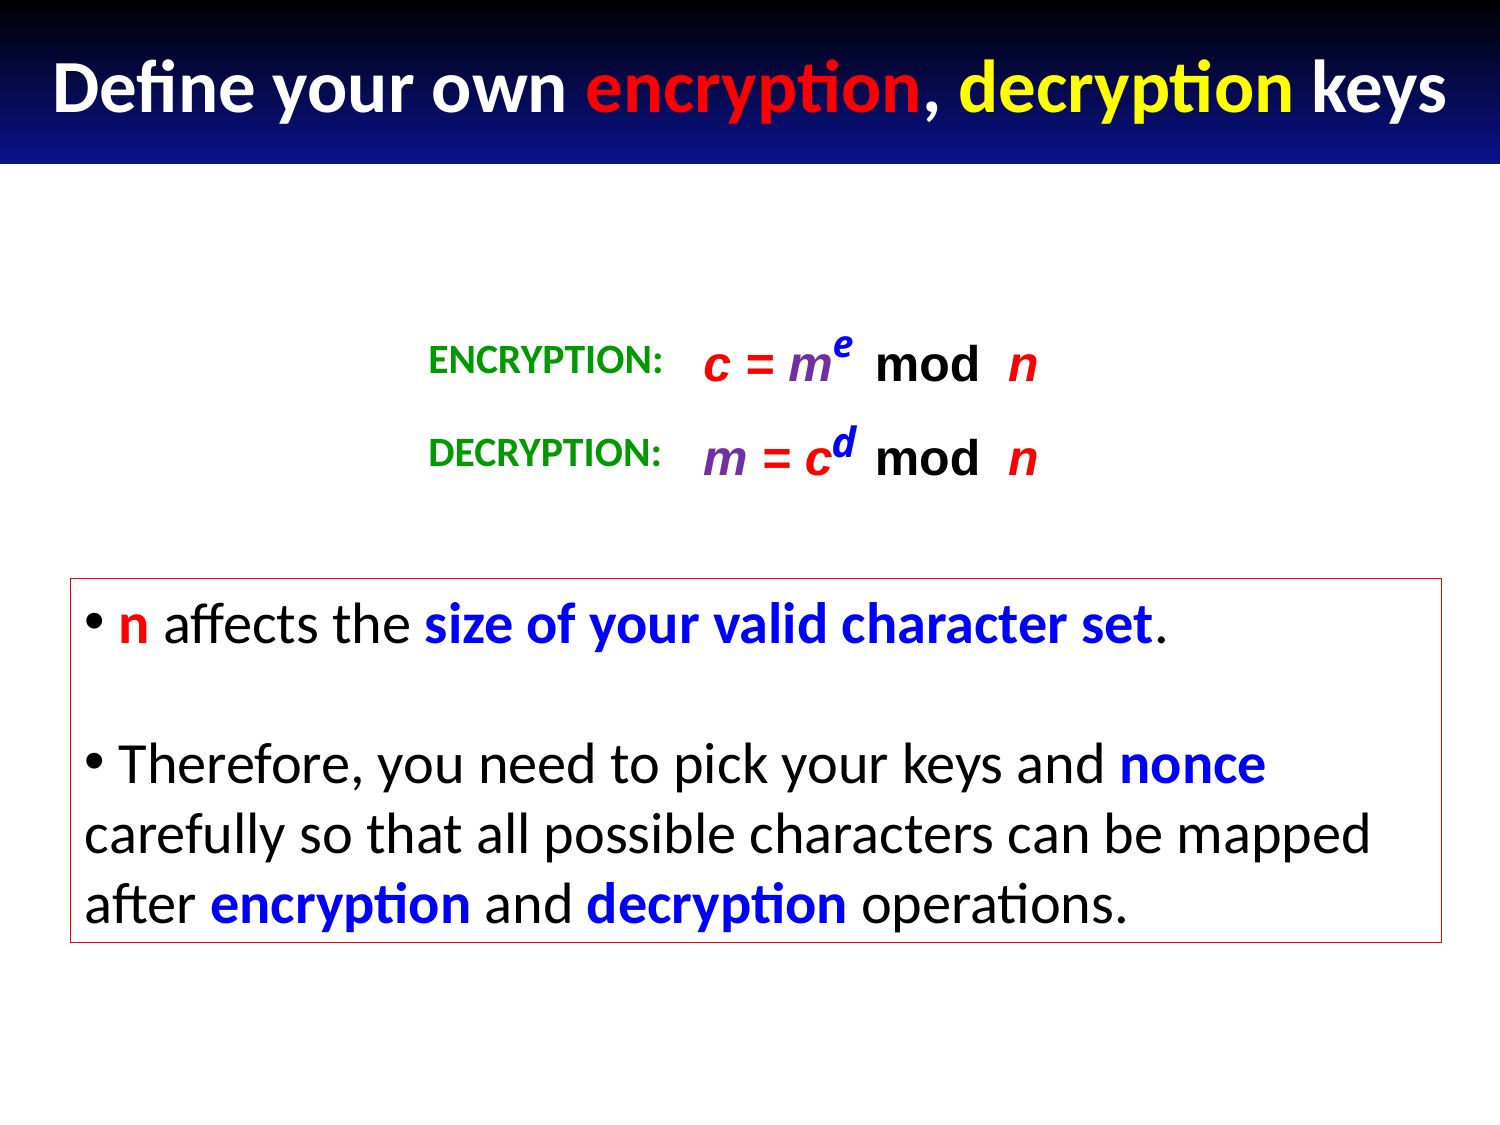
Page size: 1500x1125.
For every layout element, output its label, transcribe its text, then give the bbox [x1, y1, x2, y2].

text_box n affects the size of your valid character set. Therefore, you need to pick your keys and nonce carefully so that all possible characters can be mapped after encryption and decryption operations. [70, 578, 1442, 943]
title Define your own encryption, decryption keys [0, 0, 1500, 164]
text_box e [817, 312, 869, 374]
text_box d [816, 407, 872, 474]
text_box ENCRYPTION: [413, 324, 679, 389]
text_box DECRYPTION: [413, 417, 677, 483]
text_box c = m mod n [682, 324, 1060, 400]
text_box m = c mod n [682, 417, 1060, 494]
